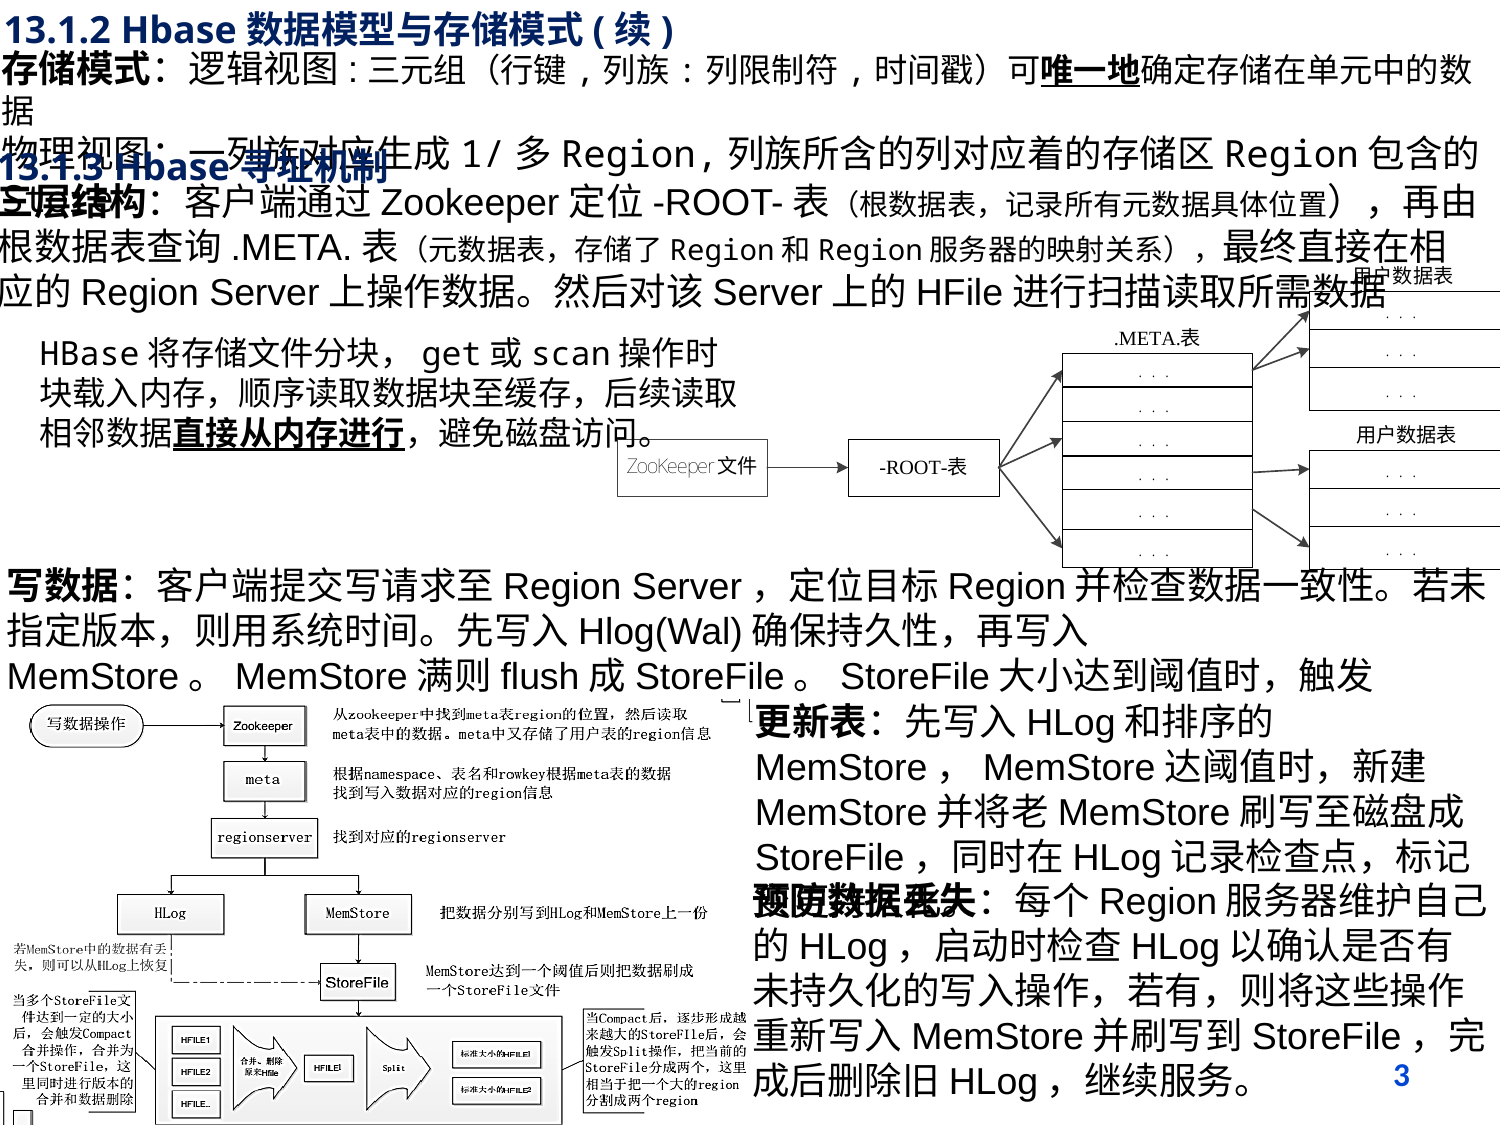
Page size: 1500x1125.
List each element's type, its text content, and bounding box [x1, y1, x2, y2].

text_box 预防数据丢失：每个Region服务器维护自己的HLog，启动时检查HLog以确认是否有未持久化的写入操作，若有，则将这些操作重新写入MemStore并刷写到StoreFile，完成后删除旧HLog，继续服务。 [758, 869, 1500, 1110]
text_box 存储模式：逻辑视图:三元组（行键,列族:列限制符,时间戳）可唯一地确定存储在单元中的数据 物理视图：一列族对应生成1/多Region,列族所含的列对应着的存储区Region包含的Store [0, 37, 1500, 259]
text_box 三层结构：客户端通过Zookeeper定位-ROOT-表（根数据表，记录所有元数据具体位置），再由根数据表查询.META.表（元数据表，存储了Region和Region服务器的映射关系），最终直接在相应的Region Server上操作数据。然后对该Server上的HFile进行扫描读取所需数据 [0, 170, 1496, 366]
text_box 写数据：客户端提交写请求至Region Server，定位目标Region并检查数据一致性。若未指定版本，则用系统时间。先写入Hlog(Wal)确保持久性，再写入MemStore。MemStore满则flush成StoreFile。StoreFile大小达到阈值时，触发compact合并和split拆分操作 [0, 554, 1500, 698]
text_box 13.1.2 Hbase数据模型与存储模式(续) [0, 0, 902, 37]
picture [613, 261, 1500, 573]
picture [0, 699, 753, 1125]
text_box 更新表：先写入HLog和排序的MemStore，MemStore达阈值时，新建MemStore并将老MemStore刷写至磁盘成StoreFile，同时在HLog记录检查点，标记变更持久化。 [740, 690, 1500, 869]
text_box 13.1.3 Hbase寻址机制 [0, 135, 895, 170]
text_box HBase将存储文件分块，get或scan操作时块载入内存，顺序读取数据块至缓存，后续读取相邻数据直接从内存进行，避免磁盘访问。 [24, 325, 608, 460]
